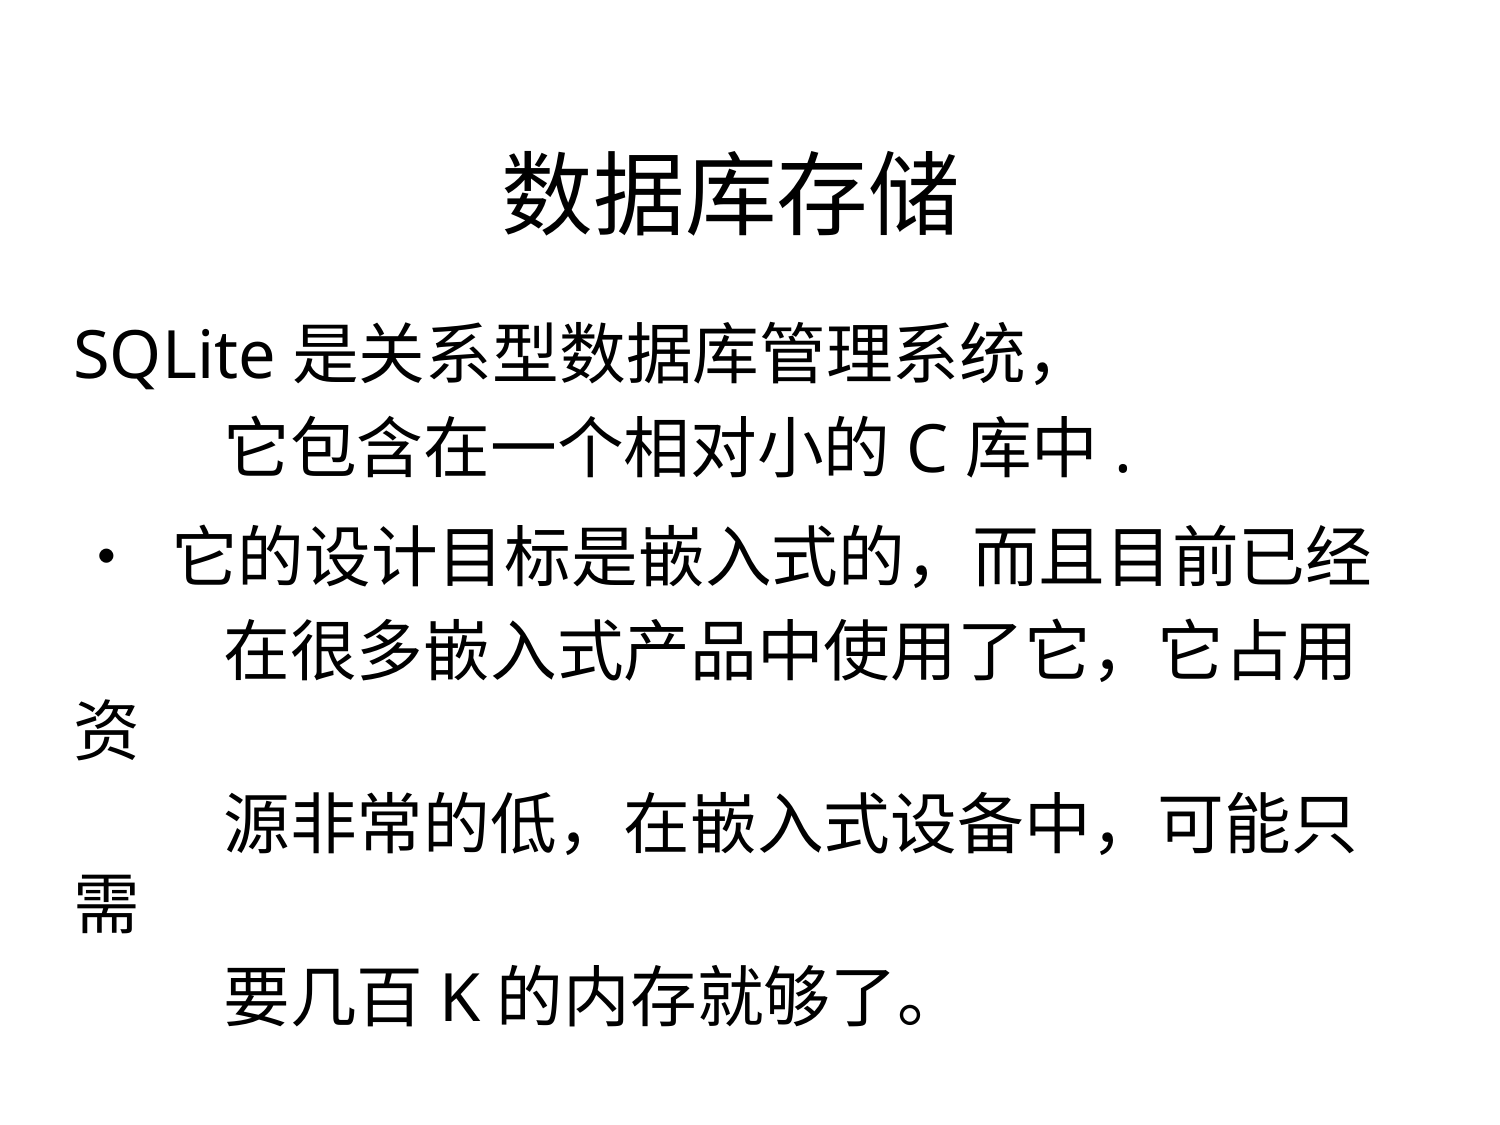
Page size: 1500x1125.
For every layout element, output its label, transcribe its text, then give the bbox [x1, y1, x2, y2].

title 数据库存储 [56, 128, 1407, 317]
list SQLite是关系型数据库管理系统， 它包含在一个相对小的C库中. • 它的设计目标是嵌入式的，而且目前已经 在很多嵌入式产品中使用了它，它占用资 源非常的低，在嵌入式设备中，可能只需 要几百K的内存就够了。 [58, 281, 1409, 1024]
